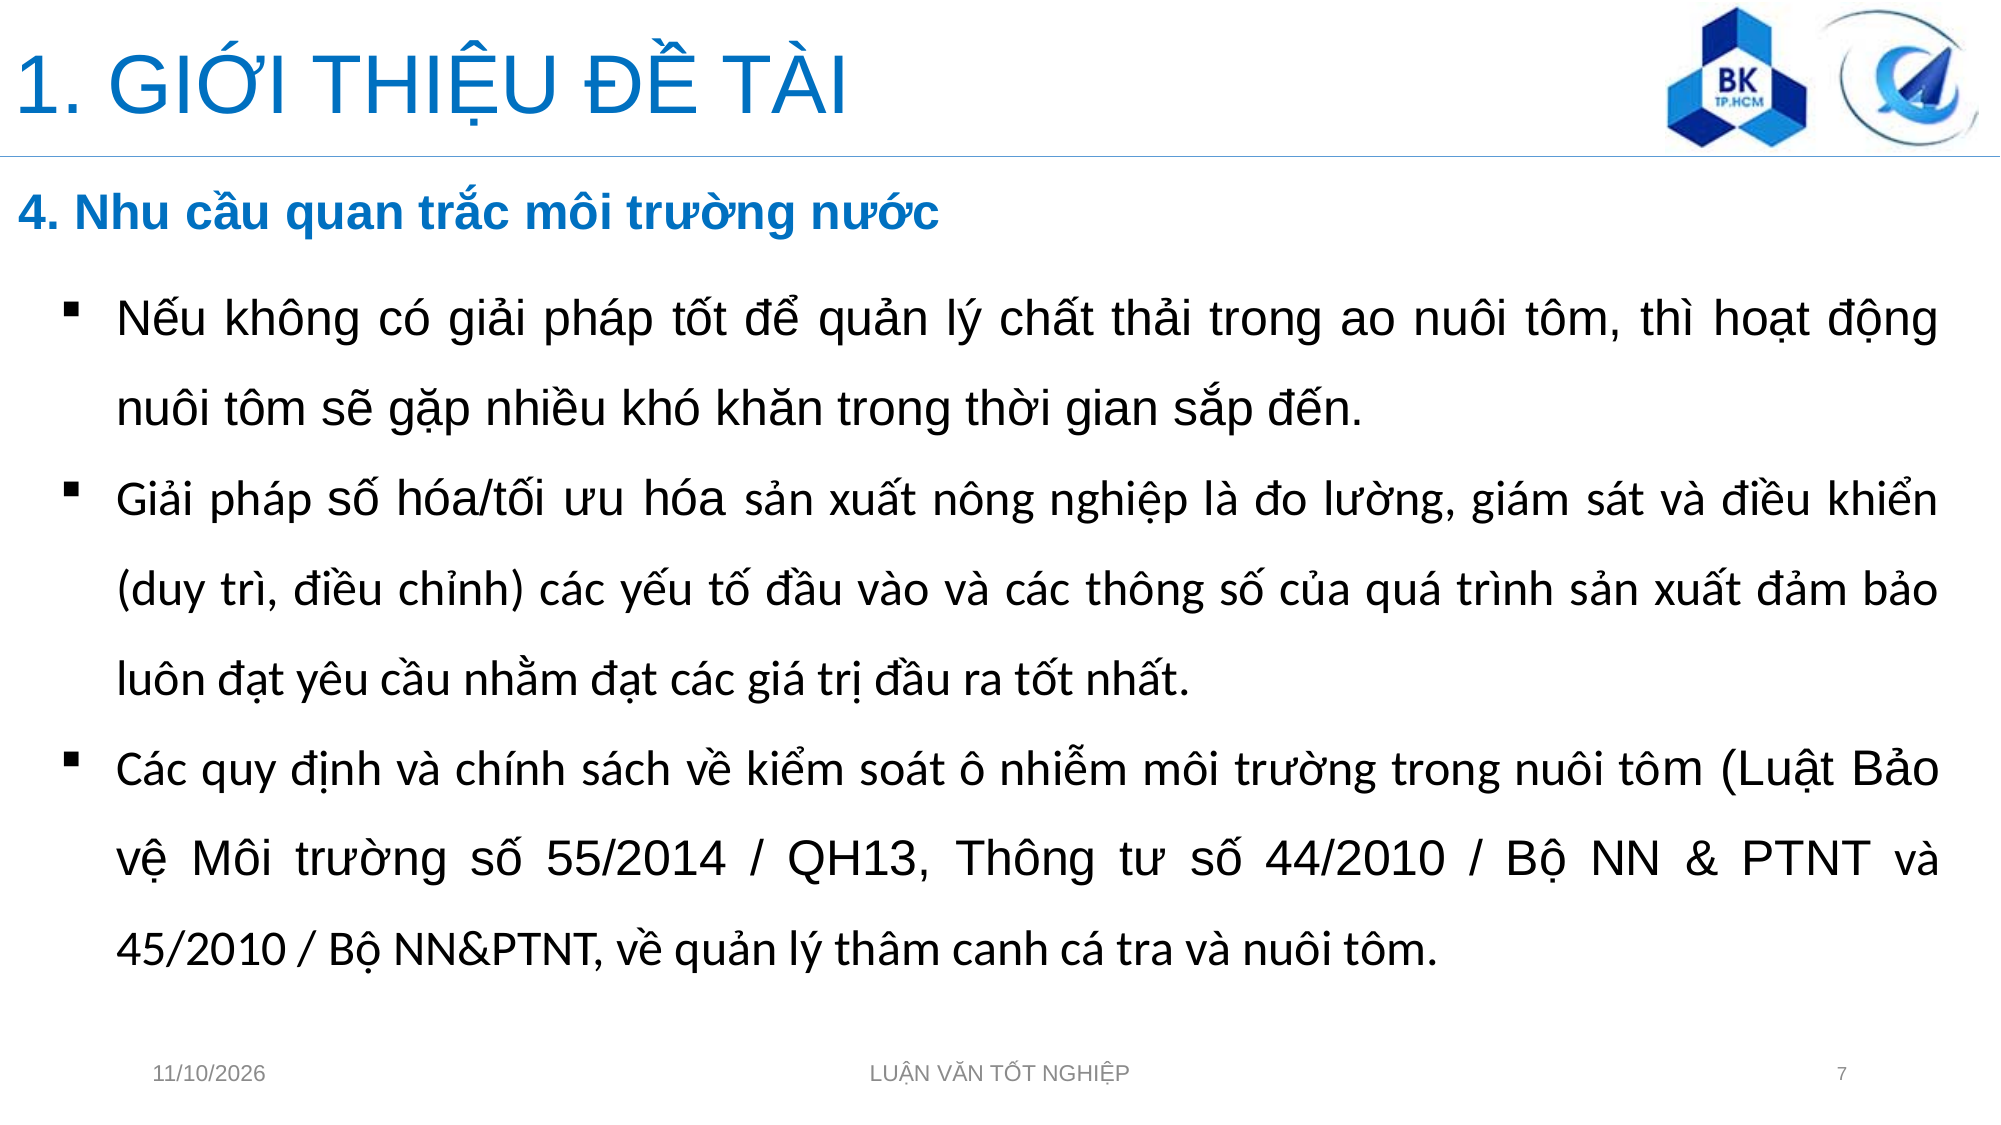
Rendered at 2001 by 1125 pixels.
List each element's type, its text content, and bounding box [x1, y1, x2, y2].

picture [1665, 2, 1979, 156]
text_box Nếu không có giải pháp tốt để quản lý chất thải trong ao nuôi tôm, thì hoạt động nuôi tôm sẽ gặp nhiều khó khăn trong thời gian sắp đến. Giải pháp số hóa/tối ưu hóa sản xuất nông nghiệp là đo lường, giám sát và điều khiển (duy trì, điều chỉnh) các yếu tố đầu vào và các thông số của quá trình sản xuất đảm bảo luôn đạt yêu cầu nhằm đạt các giá trị đầu ra tốt nhất. Các quy định và chính sách về kiểm soát ô nhiễm môi trường trong nuôi tôm (Luật Bảo vệ Môi trường số 55/2014 / QH13, Thông tư số 44/2010 / Bộ NN & PTNT và 45/2010 / Bộ NN&PTNT, về quản lý thâm canh cá tra và nuôi tôm. [45, 247, 1955, 983]
footer LUẬN VĂN TỐT NGHIỆP [662, 1042, 1338, 1103]
text_box 4. Nhu cầu quan trắc môi trường nước [4, 172, 956, 247]
slide_number 27-Jun-19 [137, 1042, 588, 1103]
slide_number 7 [1412, 1042, 1863, 1103]
text_box 1. GIỚI THIỆU ĐỀ TÀI [0, 22, 1080, 138]
